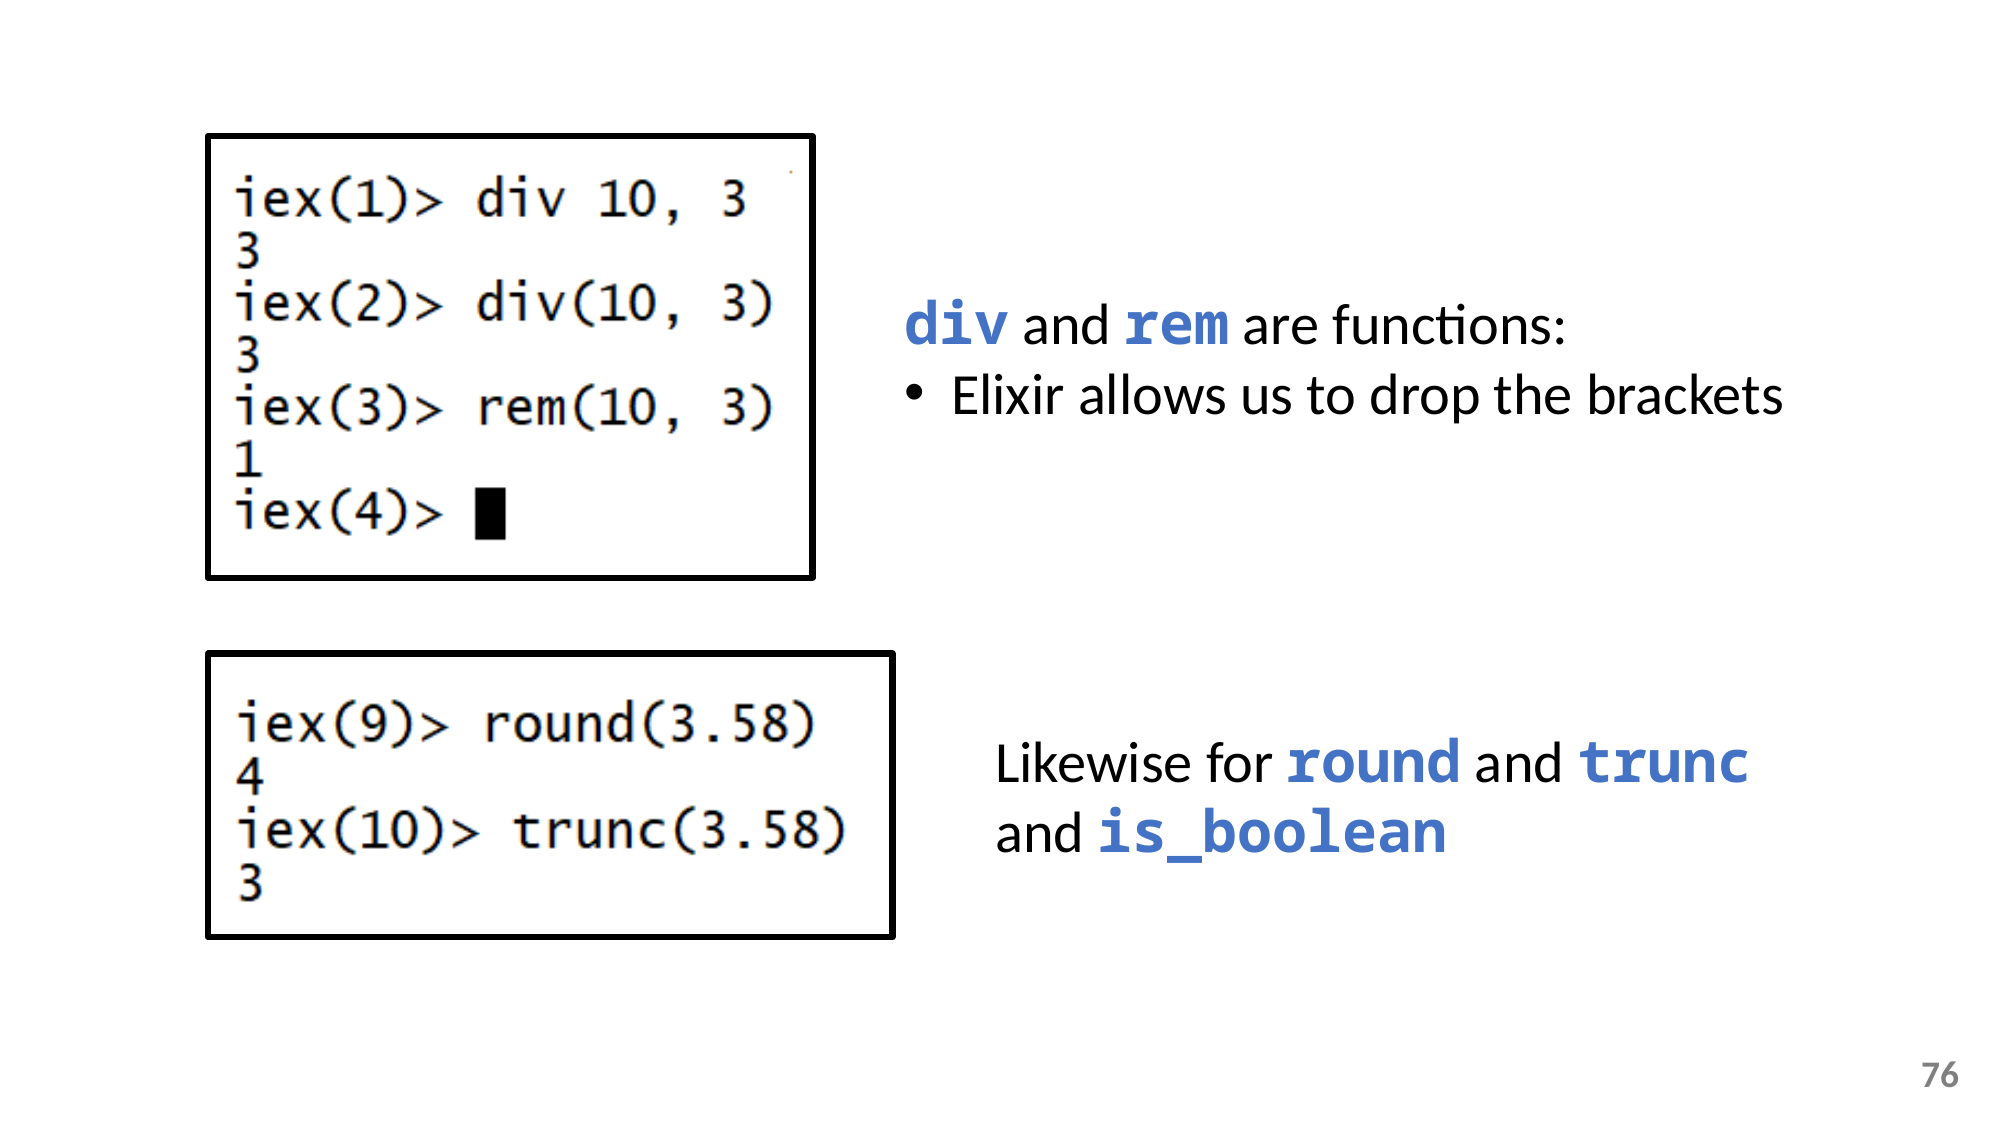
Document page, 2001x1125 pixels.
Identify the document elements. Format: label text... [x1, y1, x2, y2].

text_box Likewise for round and trunc and is_boolean [980, 717, 1783, 872]
slide_number 76 [1524, 1042, 1975, 1103]
picture [211, 656, 890, 935]
picture [211, 139, 810, 575]
text_box div and rem are functions: Elixir allows us to drop the brackets [889, 278, 1875, 434]
